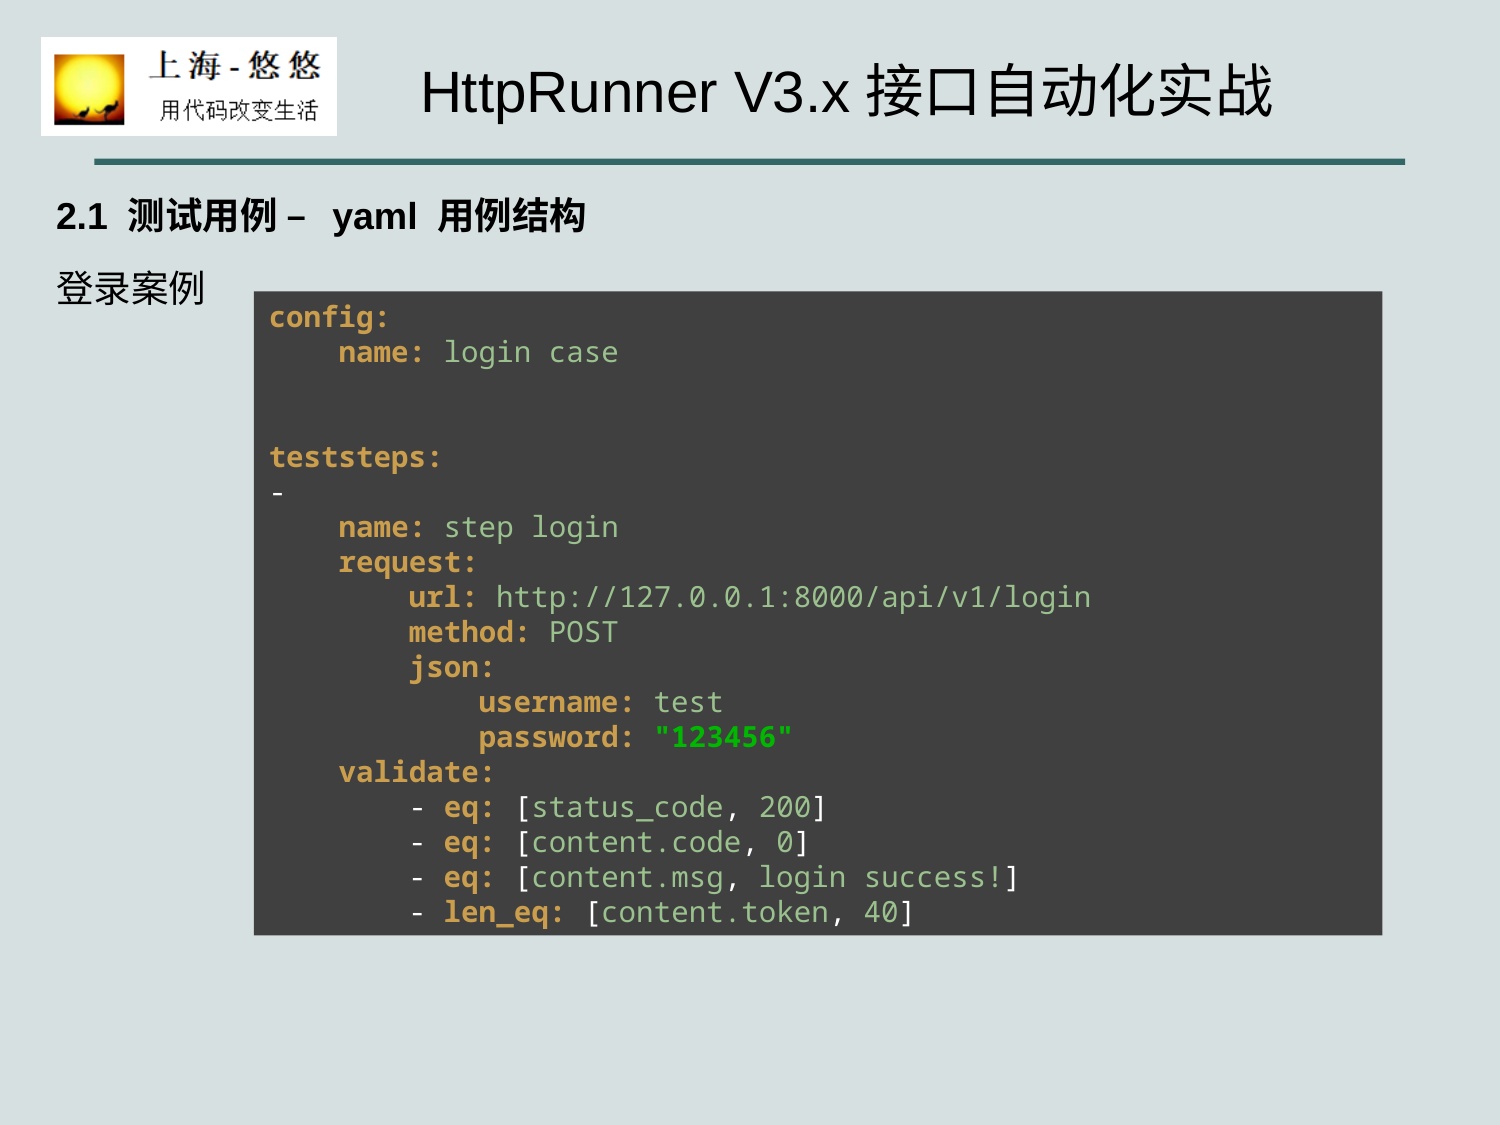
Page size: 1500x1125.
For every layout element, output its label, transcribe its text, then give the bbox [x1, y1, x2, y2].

text_box 登录案例 [41, 257, 1081, 318]
picture [41, 37, 337, 136]
text_box 2.1 测试用例 – yaml 用例结构 [41, 184, 1282, 245]
text_box config: name: login case teststeps: - name: step login request: url: http://127.0.0.1:8000/api/v1/login method: POST json: username: test password: "123456" validate: - eq: [status_code, 200] - eq: [content.code, 0] - eq: [content.msg, login success!] - len_eq: [content.token, 40] [253, 291, 1383, 936]
